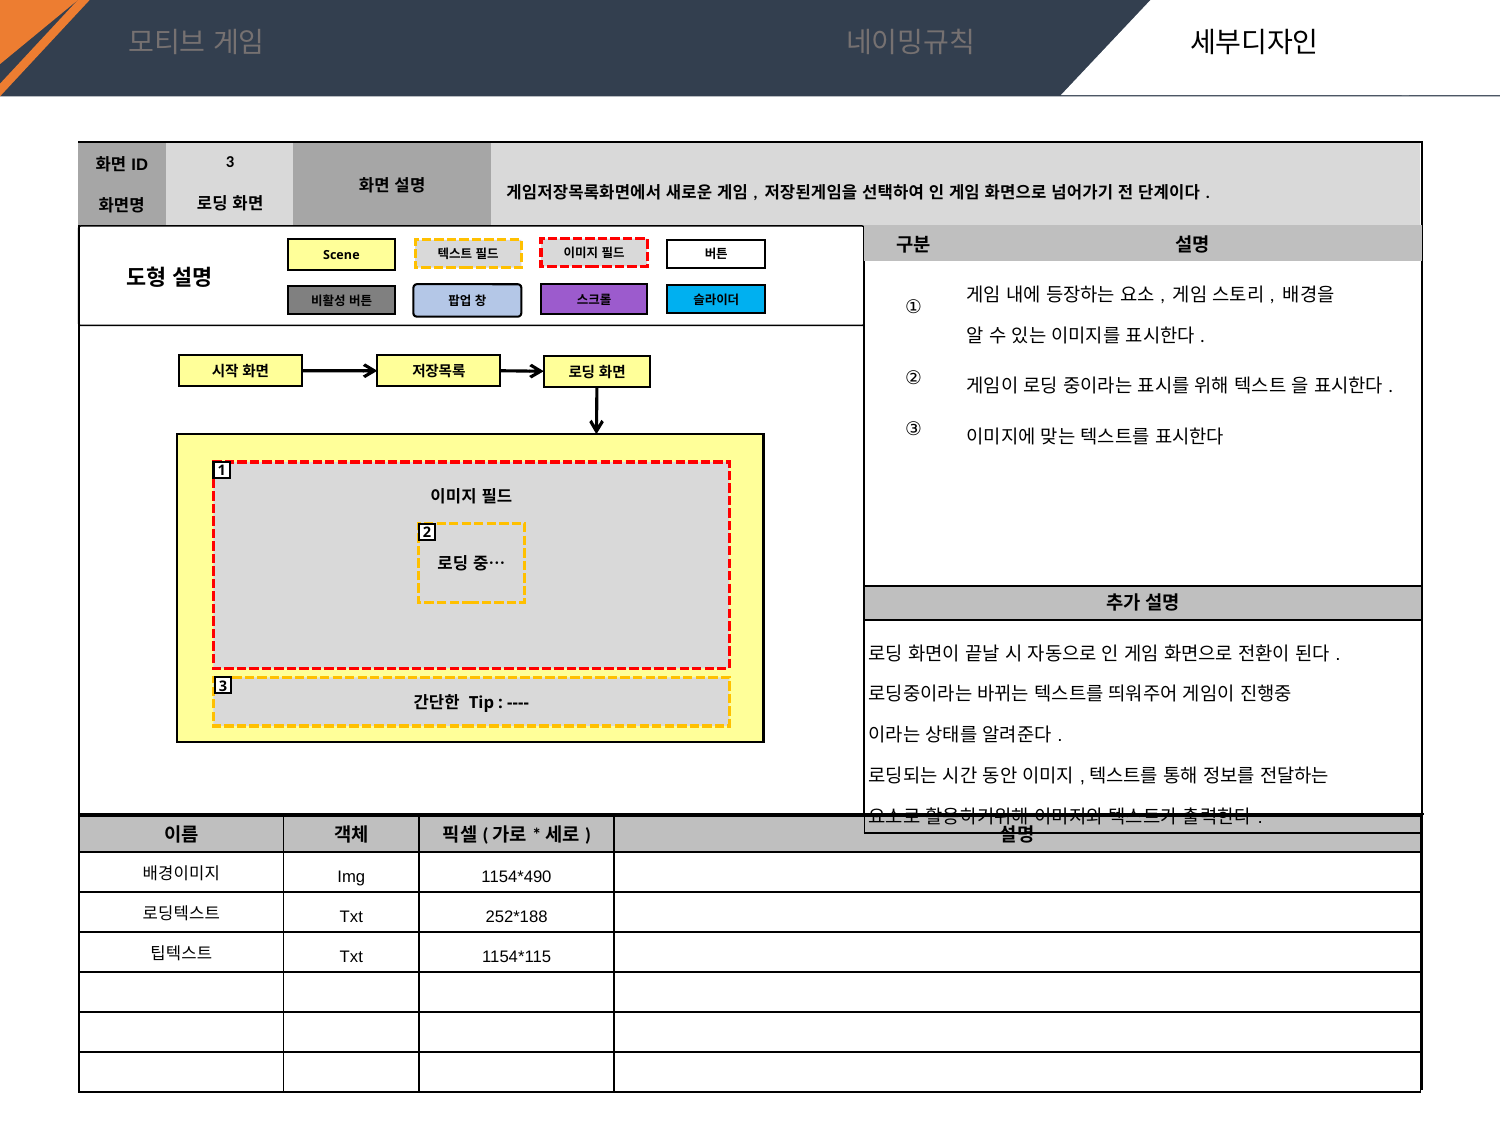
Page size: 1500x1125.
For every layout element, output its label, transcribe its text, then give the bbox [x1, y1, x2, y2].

table_cell [80, 973, 283, 1011]
table_cell [80, 1053, 283, 1091]
table_cell [284, 1053, 418, 1091]
table_header 이름 [80, 817, 283, 851]
table_header 설명 [615, 817, 1420, 851]
table_cell [615, 933, 1420, 971]
table_cell 배경이미지 [80, 853, 283, 891]
text_box 로딩 중… [417, 522, 526, 603]
table_cell 로딩텍스트 [80, 893, 283, 931]
table_cell 팁텍스트 [80, 933, 283, 971]
table_cell [615, 853, 1420, 891]
table_cell 252*188 [420, 893, 613, 931]
text_box 이미지 필드 [212, 461, 730, 669]
table_cell [420, 1013, 613, 1051]
table_cell 로딩 화면이 끝날 시 자동으로 인 게임 화면으로 전환이 된다. 로딩중이라는 바뀌는 텍스트를 띄워주어 게임이 진행중 이라는 상태를 알려준다. 로딩되는 시간 동안 이미지,텍스트를 통해 정보를 전달하는 요소로 활용하기위해 이미지와 텍스트가 출력한다. [865, 621, 1421, 832]
table_header 객체 [284, 817, 418, 851]
text_box 시작 화면 [178, 354, 303, 387]
table_cell 게임 내에 등장하는 요소, 게임 스토리, 배경을 알 수 있는 이미지를 표시한다. [963, 261, 1422, 352]
text_box 3 [214, 676, 232, 694]
text_box 2 [418, 523, 436, 541]
table_cell 게임이 로딩 중이라는 표시를 위해 텍스트 을 표시한다. [963, 352, 1422, 403]
table_cell [615, 1013, 1420, 1051]
text_box [176, 433, 765, 743]
table_cell ① [864, 261, 963, 352]
list 3 [165, 142, 295, 184]
table_cell Img [284, 853, 418, 891]
text_box 간단한 Tip : ---- [212, 676, 730, 727]
list 로딩 화면 [165, 184, 295, 226]
table_header 추가 설명 [865, 587, 1421, 619]
table_cell 1154*115 [420, 933, 613, 971]
text_box 1 [212, 461, 231, 479]
table_cell [615, 973, 1420, 1011]
table_cell [615, 893, 1420, 931]
table_cell [420, 973, 613, 1011]
table_header 구분 [864, 225, 963, 261]
table_cell ② [864, 352, 963, 403]
table_header 픽셀(가로*세로) [420, 817, 613, 851]
table_cell [615, 1053, 1420, 1091]
table_cell Txt [284, 933, 418, 971]
table_cell 이미지에 맞는 텍스트를 표시한다 [963, 403, 1422, 454]
table_cell [420, 1053, 613, 1091]
table_header 설명 [963, 225, 1422, 261]
table_cell [284, 973, 418, 1011]
table_cell ③ [864, 403, 963, 454]
list 게임저장목록화면에서 새로운 게임, 저장된게임을 선택하여 인 게임 화면으로 넘어가기 전 단계이다. [491, 144, 1421, 226]
table_cell 1154*490 [420, 853, 613, 891]
text_box 로딩 화면 [543, 355, 651, 388]
table_cell Txt [284, 893, 418, 931]
table_cell [284, 1013, 418, 1051]
table_cell [80, 1013, 283, 1051]
text_box 저장목록 [376, 354, 501, 387]
